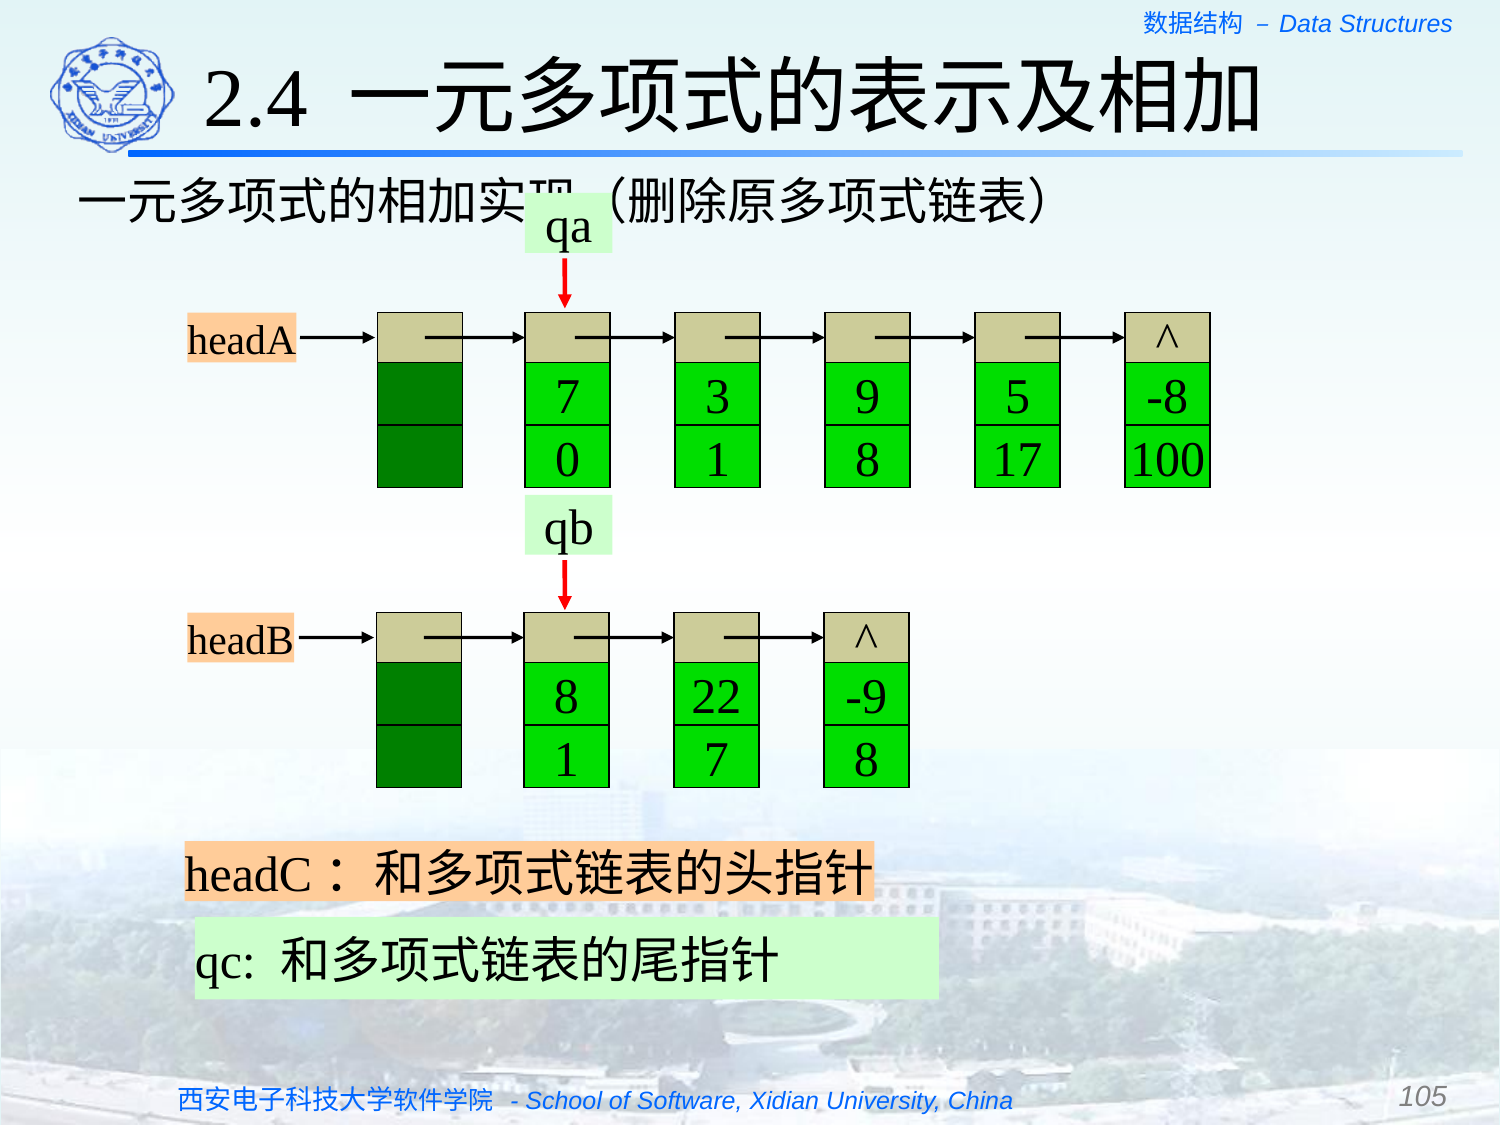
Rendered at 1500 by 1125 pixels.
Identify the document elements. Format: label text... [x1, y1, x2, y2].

picture [50, 37, 175, 153]
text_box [524, 192, 613, 309]
title 2.4 一元多项式的表示及相加 [188, 42, 1425, 143]
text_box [524, 494, 613, 611]
list 一元多项式的相加实现（删除原多项式链表） [62, 162, 1450, 250]
text_box qc: 和多项式链表的尾指针 [194, 916, 939, 1000]
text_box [187, 612, 910, 788]
text_box 105 [1362, 1062, 1463, 1113]
text_box headC：和多项式链表的头指针 [184, 841, 875, 902]
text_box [187, 312, 1211, 488]
picture [1, 749, 1499, 1125]
